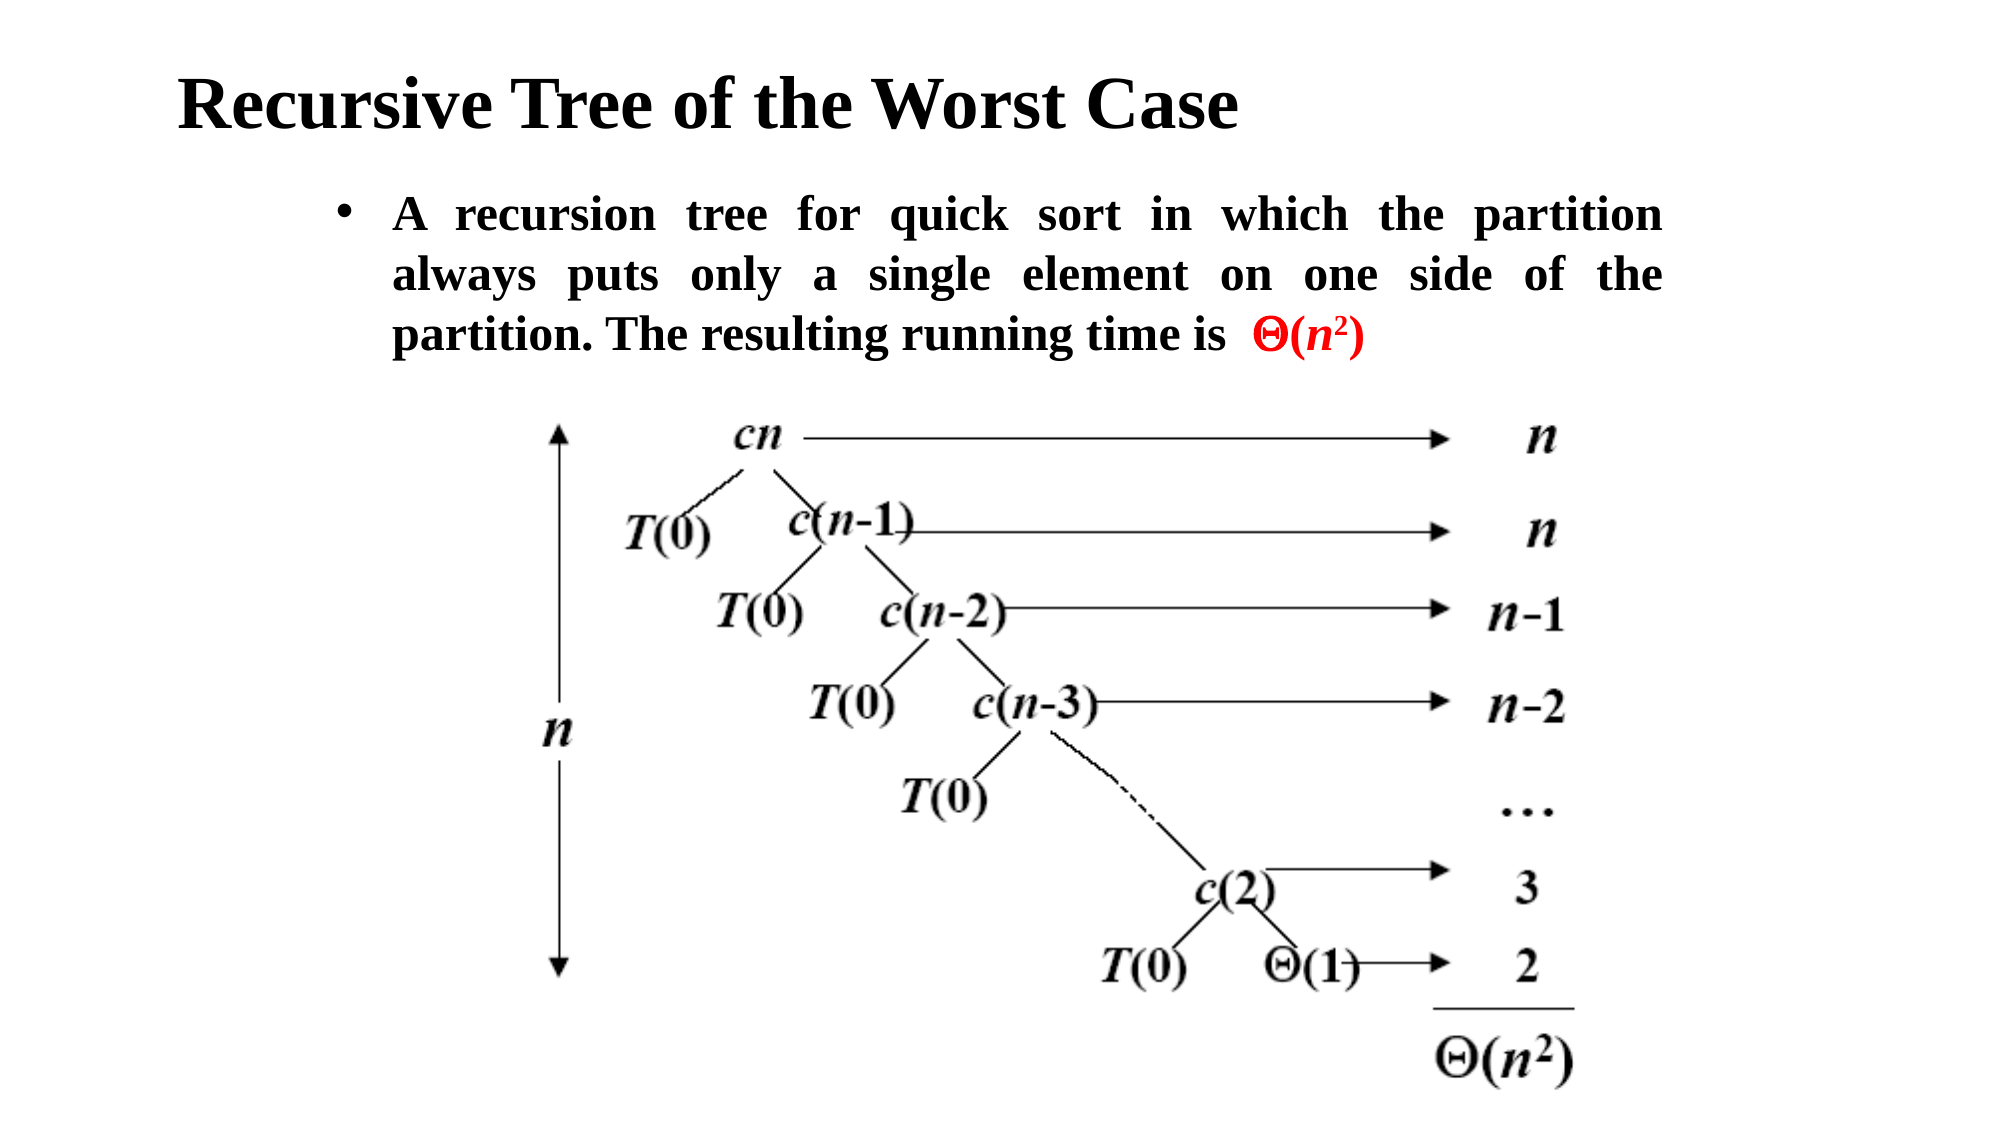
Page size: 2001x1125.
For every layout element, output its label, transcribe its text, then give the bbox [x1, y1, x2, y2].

picture [531, 408, 1588, 1107]
list A recursion tree for quick sort in which the partition always puts only a single element on one side of the partition. The resulting running time is Q(n2) [320, 172, 1680, 1000]
title Recursive Tree of the Worst Case [162, 42, 2000, 156]
